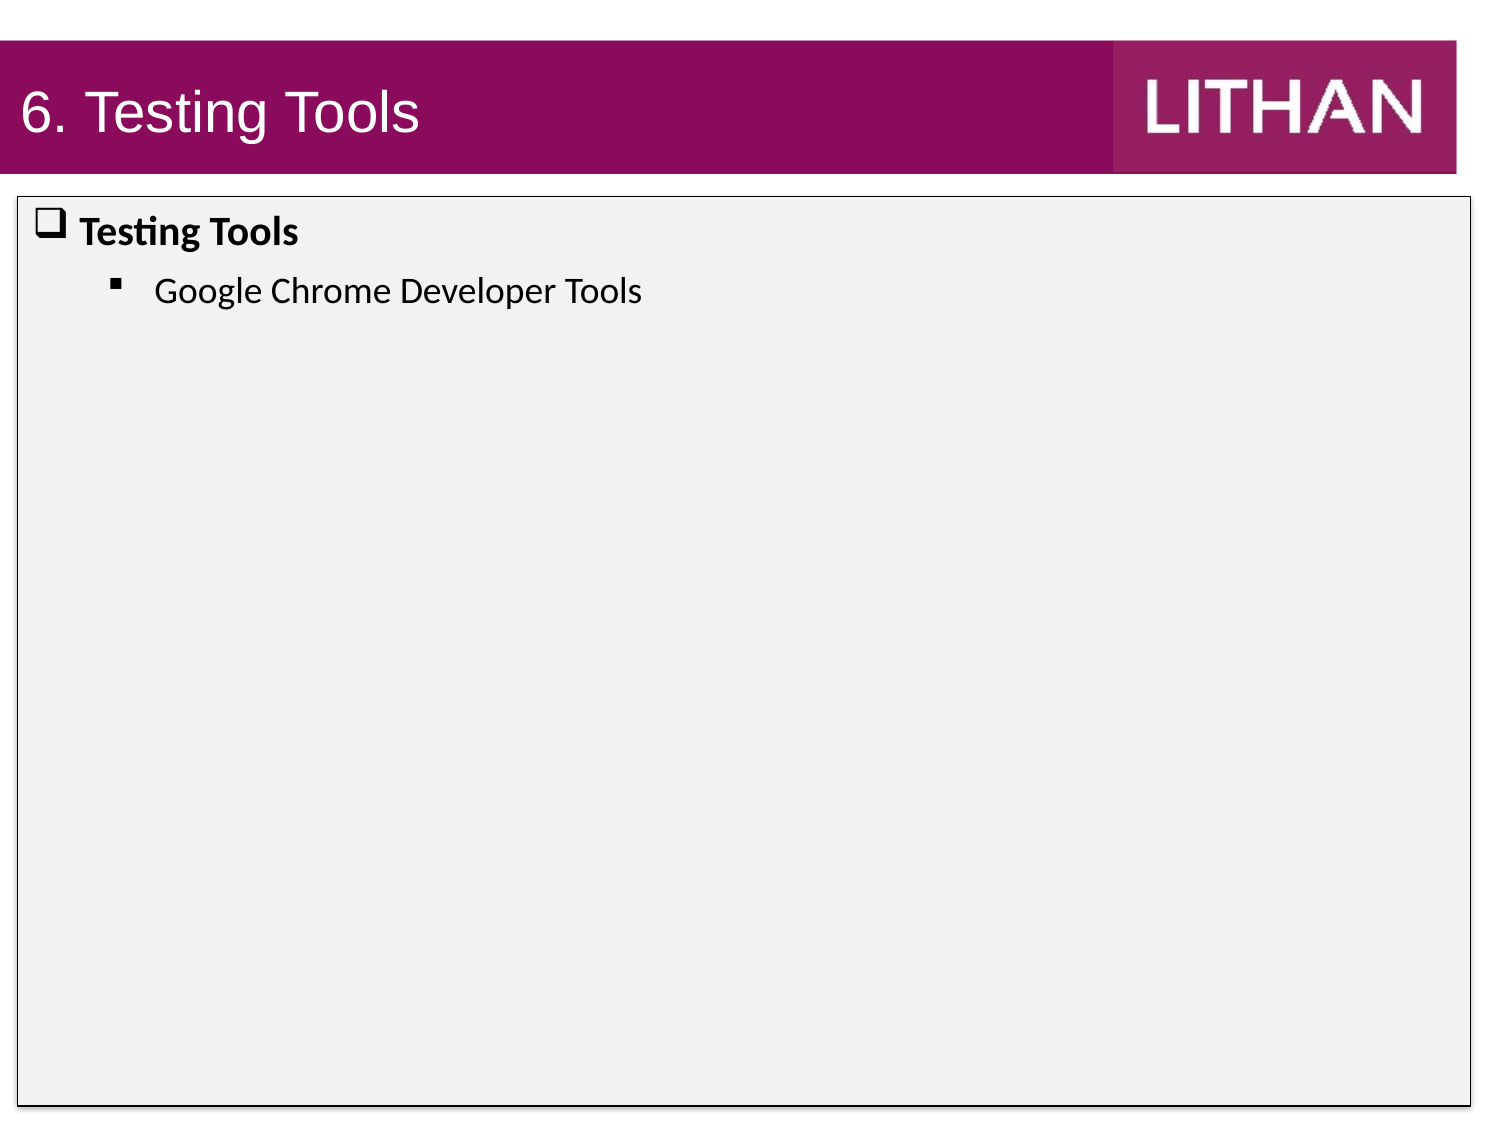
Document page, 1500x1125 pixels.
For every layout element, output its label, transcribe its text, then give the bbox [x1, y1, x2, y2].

picture [0, 37, 1460, 178]
text_box 6. Testing Tools [5, 66, 1104, 152]
text_box Testing Tools Google Chrome Developer Tools [17, 196, 1471, 1107]
